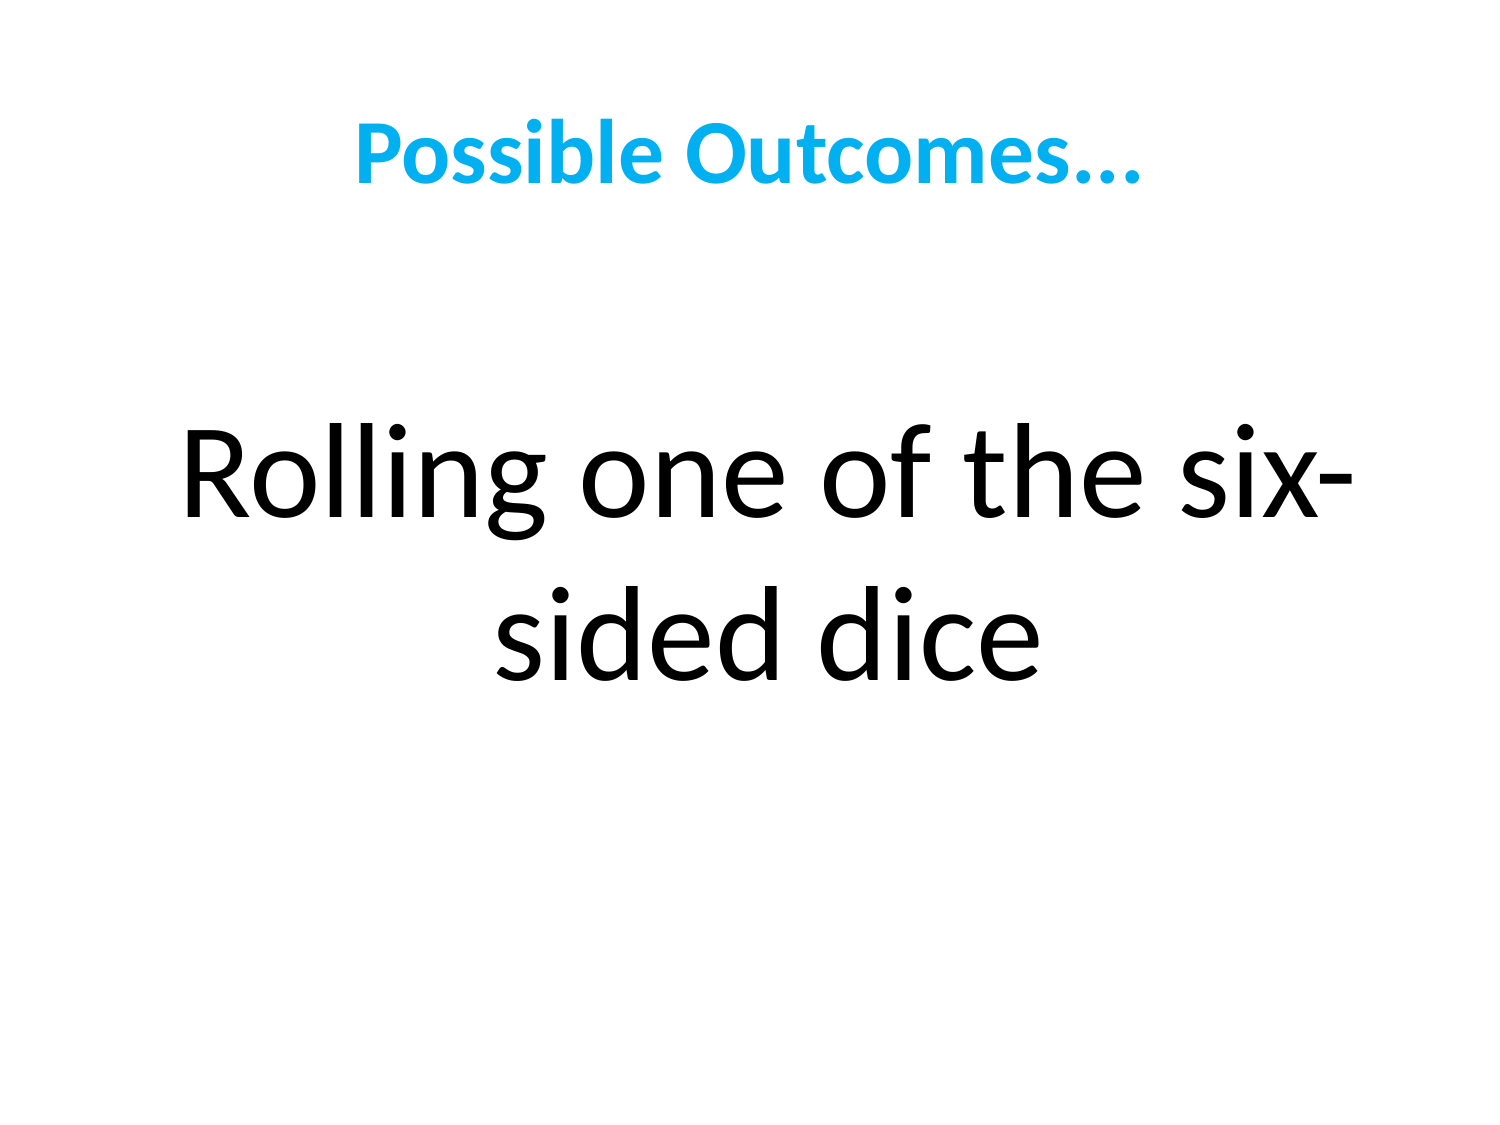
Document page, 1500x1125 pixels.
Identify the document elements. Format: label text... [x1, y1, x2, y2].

text_box Rolling one of the six-sided dice [75, 374, 1463, 715]
title Possible Outcomes... [112, 26, 1388, 268]
